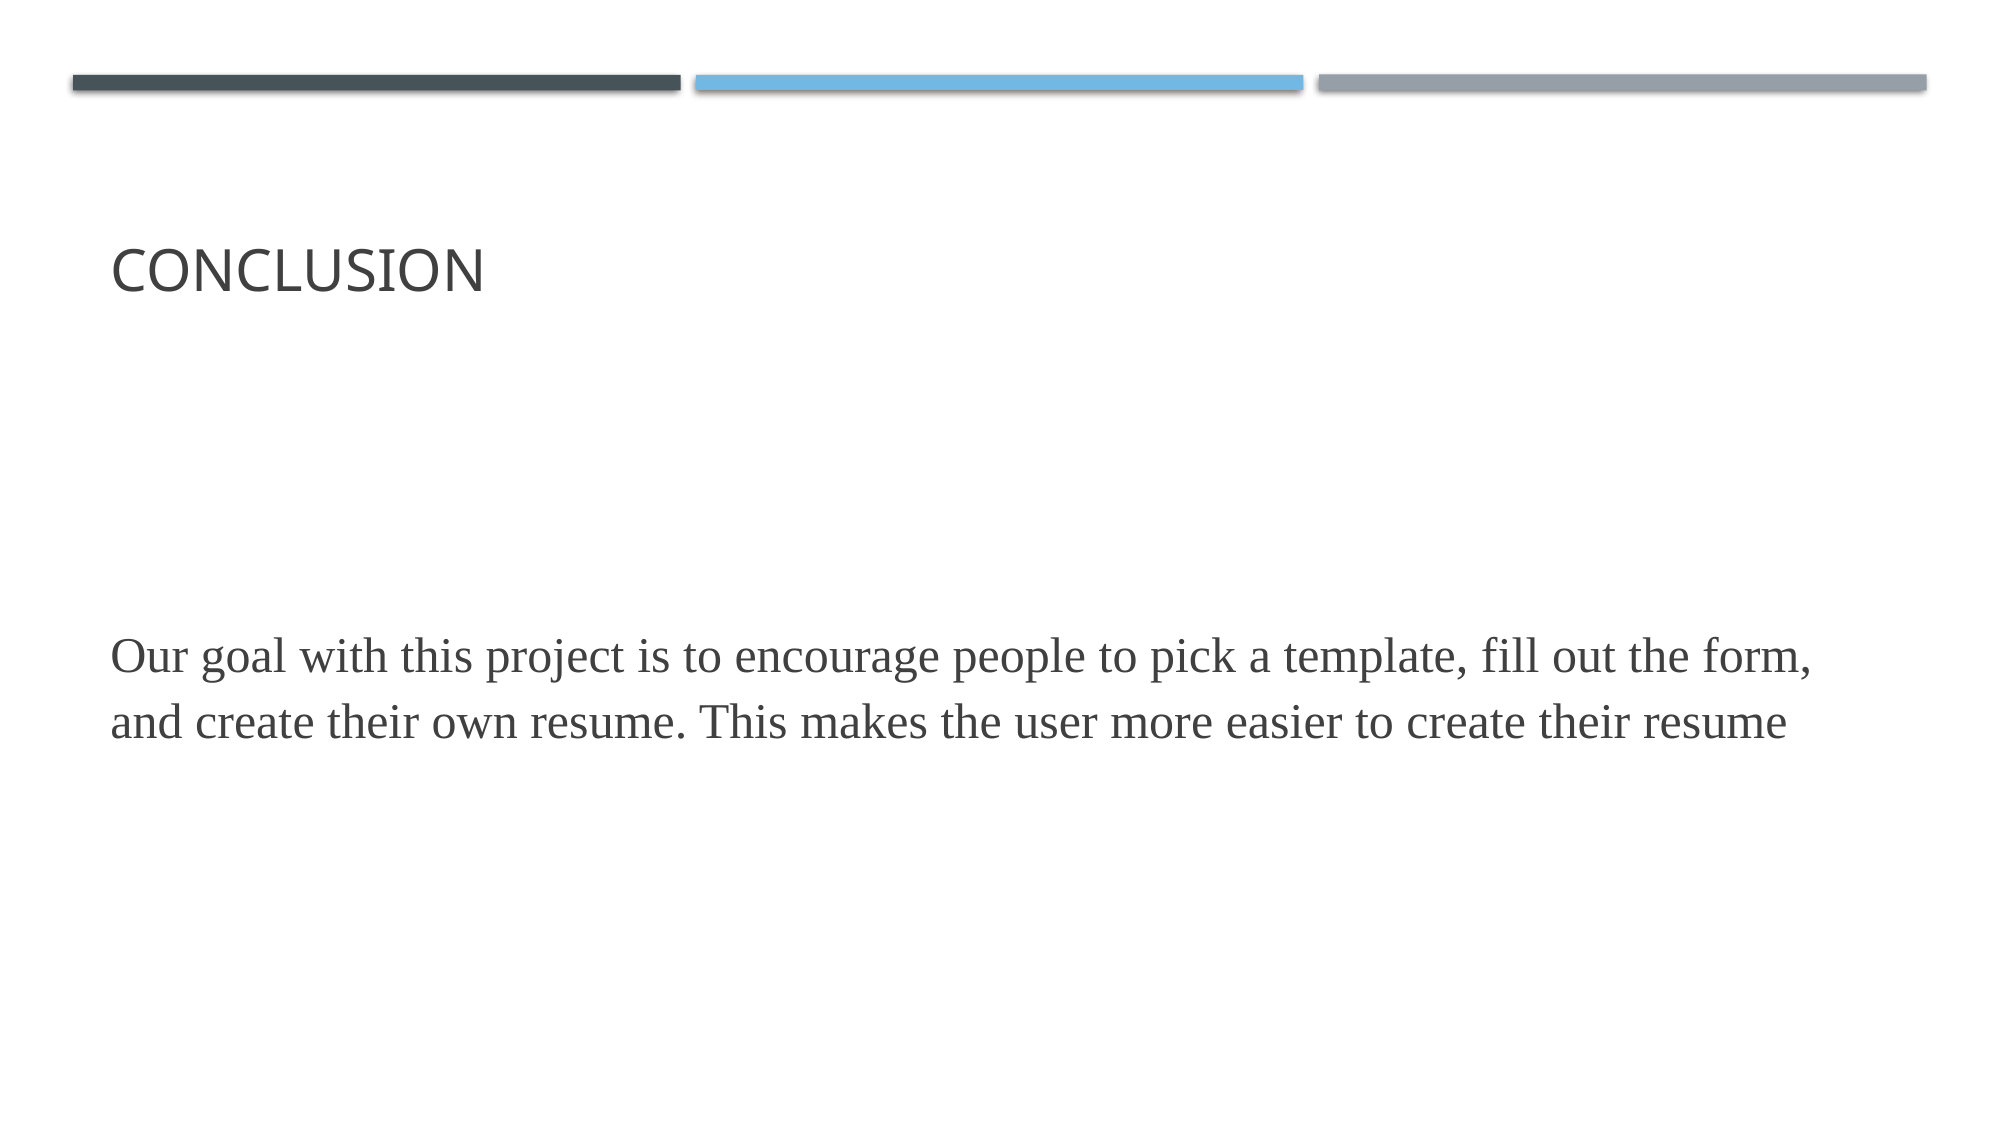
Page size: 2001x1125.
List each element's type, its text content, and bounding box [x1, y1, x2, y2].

title CONCLUSION [95, 115, 1905, 311]
list Our goal with this project is to encourage people to pick a template, fill out the form, and create their own resume. This makes the user more easier to create their resume [95, 383, 1905, 981]
